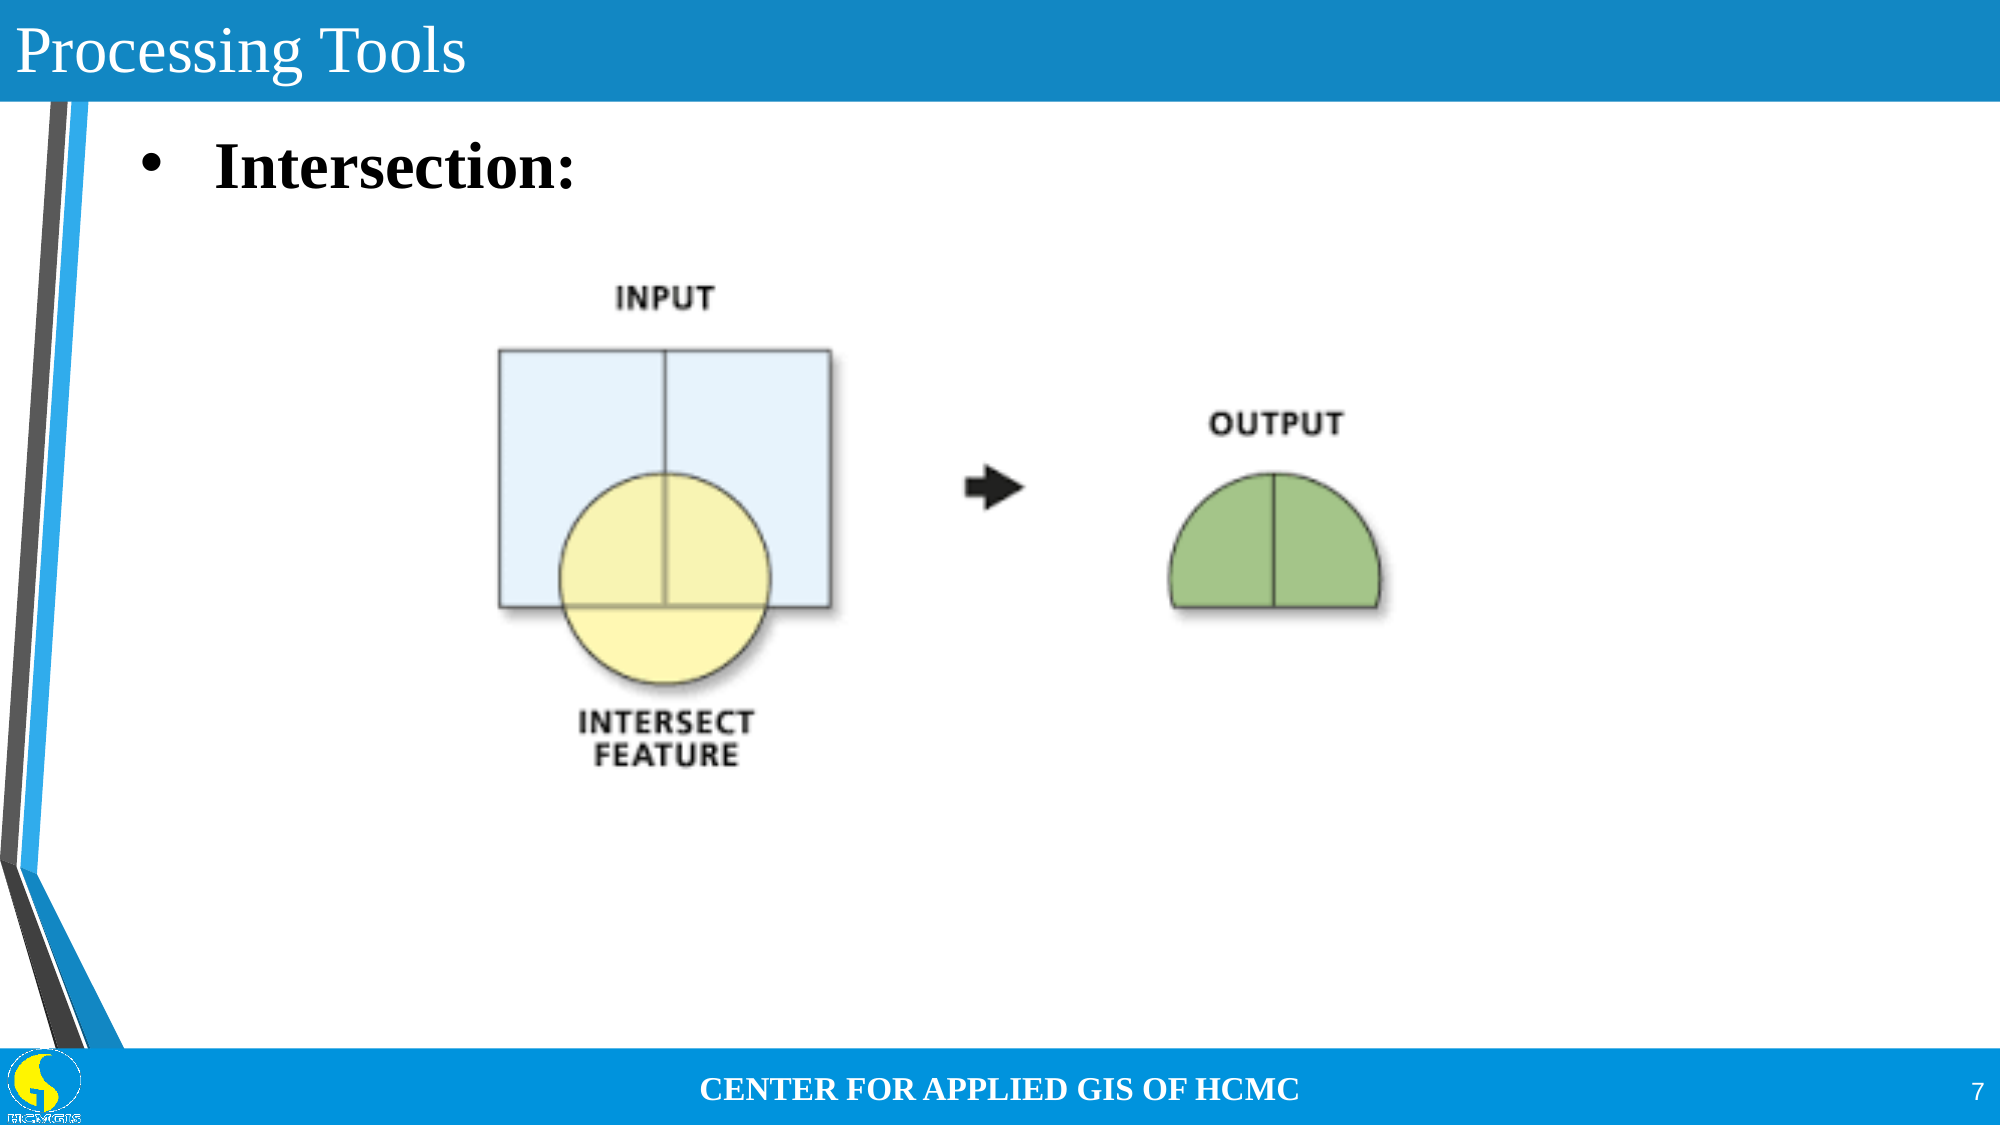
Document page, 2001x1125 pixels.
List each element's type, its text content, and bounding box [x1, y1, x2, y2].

picture [15, 1055, 58, 1110]
text_box Intersection: [125, 114, 1950, 209]
title Processing Tools [0, 0, 2000, 102]
picture [487, 275, 1401, 779]
slide_number 7 [1899, 1060, 2000, 1121]
